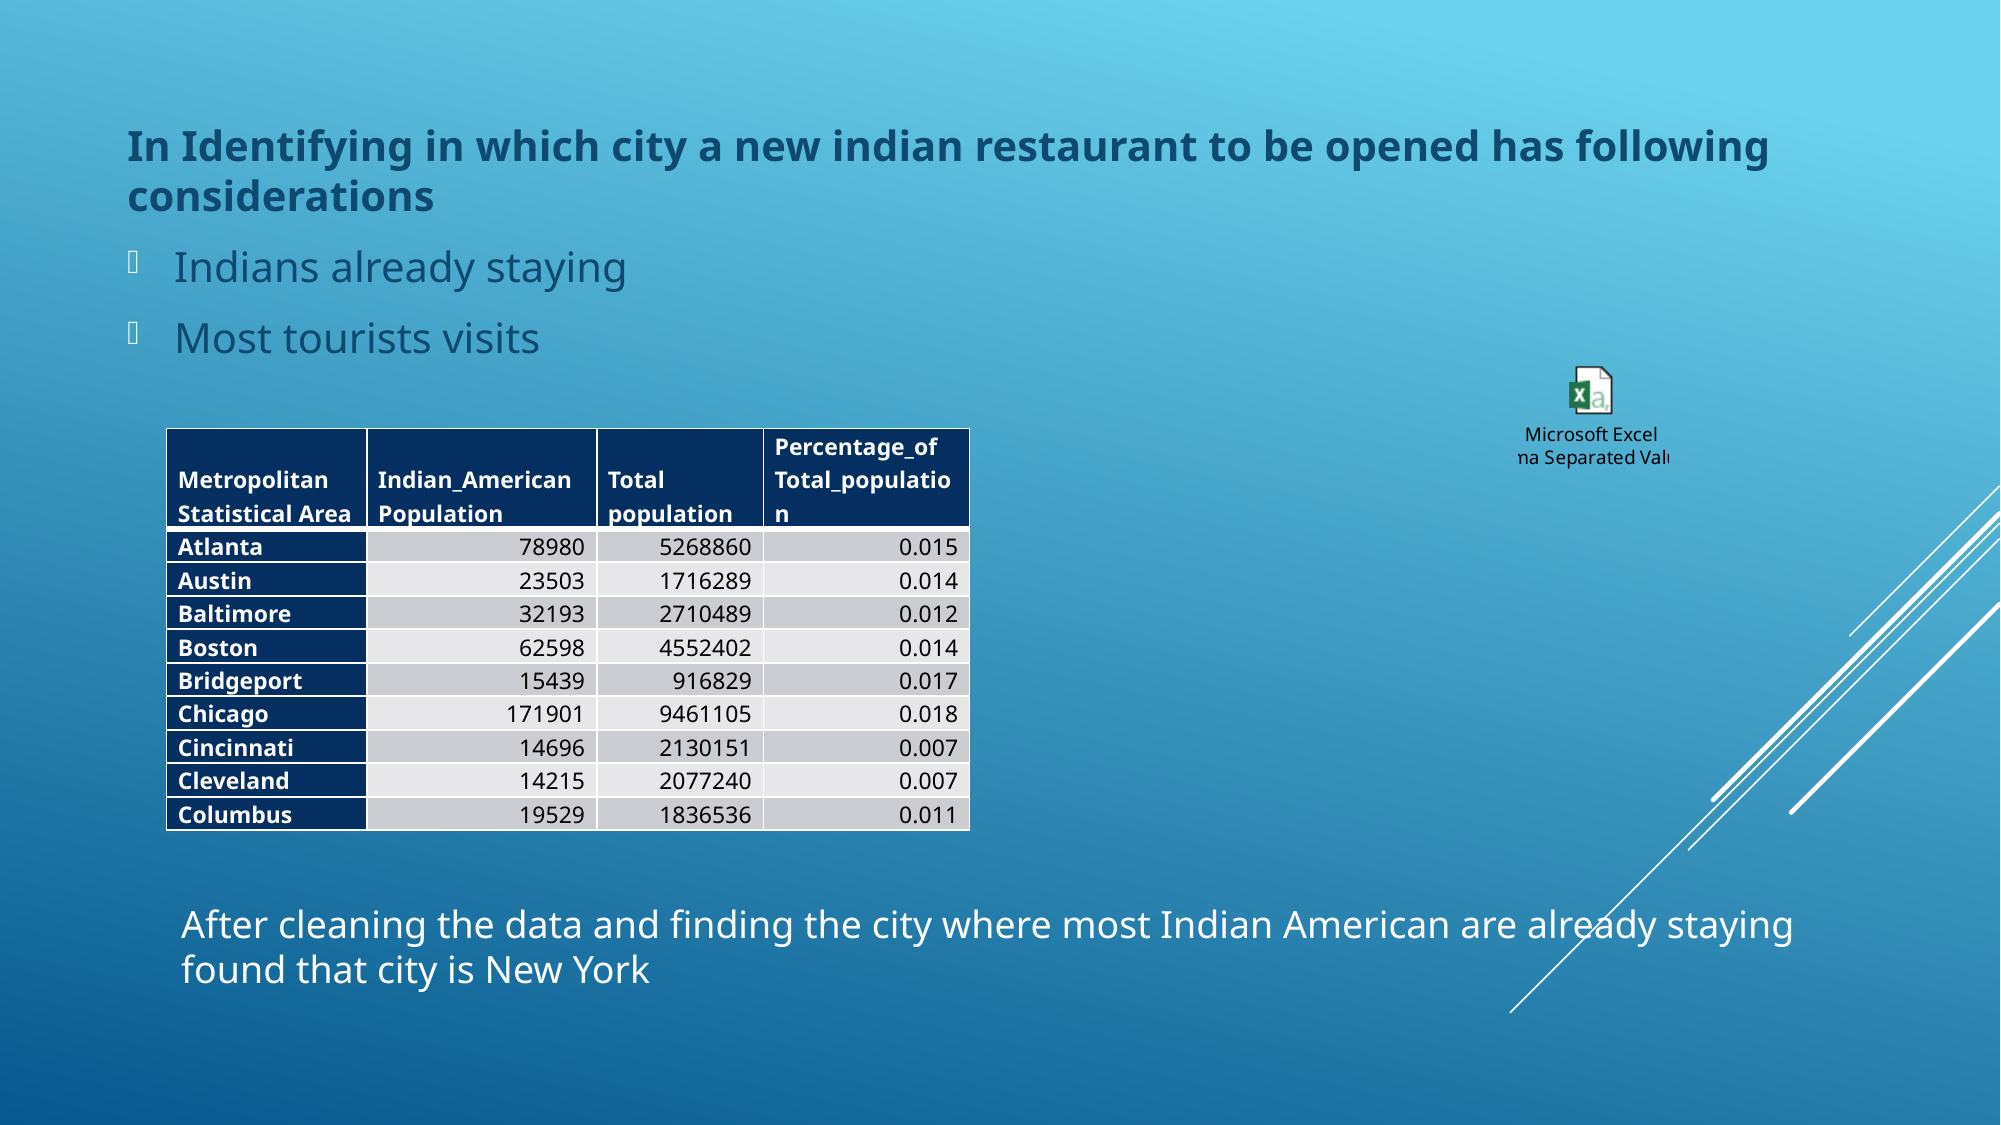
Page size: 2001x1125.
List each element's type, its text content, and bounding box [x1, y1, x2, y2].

table_cell 2130151 [598, 731, 763, 762]
table_cell Boston [167, 630, 366, 662]
table_cell Cincinnati [167, 731, 366, 762]
table_cell Columbus [167, 798, 366, 829]
table_cell 5268860 [598, 532, 763, 561]
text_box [1518, 364, 1669, 493]
table_cell 1716289 [598, 563, 763, 595]
table_cell Atlanta [167, 532, 366, 561]
table_cell Baltimore [167, 597, 366, 628]
table_cell 4552402 [598, 630, 763, 662]
table_cell 0.014 [764, 630, 969, 662]
table_cell 2710489 [598, 597, 763, 628]
table_cell 23503 [368, 563, 596, 595]
text_box After cleaning the data and finding the city where most Indian American are already staying found that city is New York [166, 893, 1904, 999]
table_cell 78980 [368, 532, 596, 561]
table_header Indian_American Population [368, 429, 596, 526]
table_cell 0.012 [764, 597, 969, 628]
table_cell 916829 [598, 664, 763, 695]
table_cell 15439 [368, 664, 596, 695]
table_cell 19529 [368, 798, 596, 829]
table_cell Austin [167, 563, 366, 595]
table_cell 62598 [368, 630, 596, 662]
table_header Metropolitan Statistical Area [167, 429, 366, 526]
table_cell 1836536 [598, 798, 763, 829]
table_header Total population [598, 429, 763, 526]
table_cell 0.018 [764, 697, 969, 729]
table_cell Cleveland [167, 764, 366, 796]
table_cell 9461105 [598, 697, 763, 729]
table_cell 0.007 [764, 731, 969, 762]
table_cell 2077240 [598, 764, 763, 796]
table_cell 171901 [368, 697, 596, 729]
table_cell Bridgeport [167, 664, 366, 695]
table_cell 0.011 [764, 798, 969, 829]
table_cell 0.015 [764, 532, 969, 561]
table_cell 14215 [368, 764, 596, 796]
table_cell 0.017 [764, 664, 969, 695]
table_cell 0.014 [764, 563, 969, 595]
table_cell Chicago [167, 697, 366, 729]
table_cell 0.007 [764, 764, 969, 796]
list In Identifying in which city a new indian restaurant to be opened has following considerations Indians already staying Most tourists visits [112, 112, 1969, 706]
table_header Percentage_of Total_population [764, 429, 969, 526]
table_cell 14696 [368, 731, 596, 762]
table_cell 32193 [368, 597, 596, 628]
